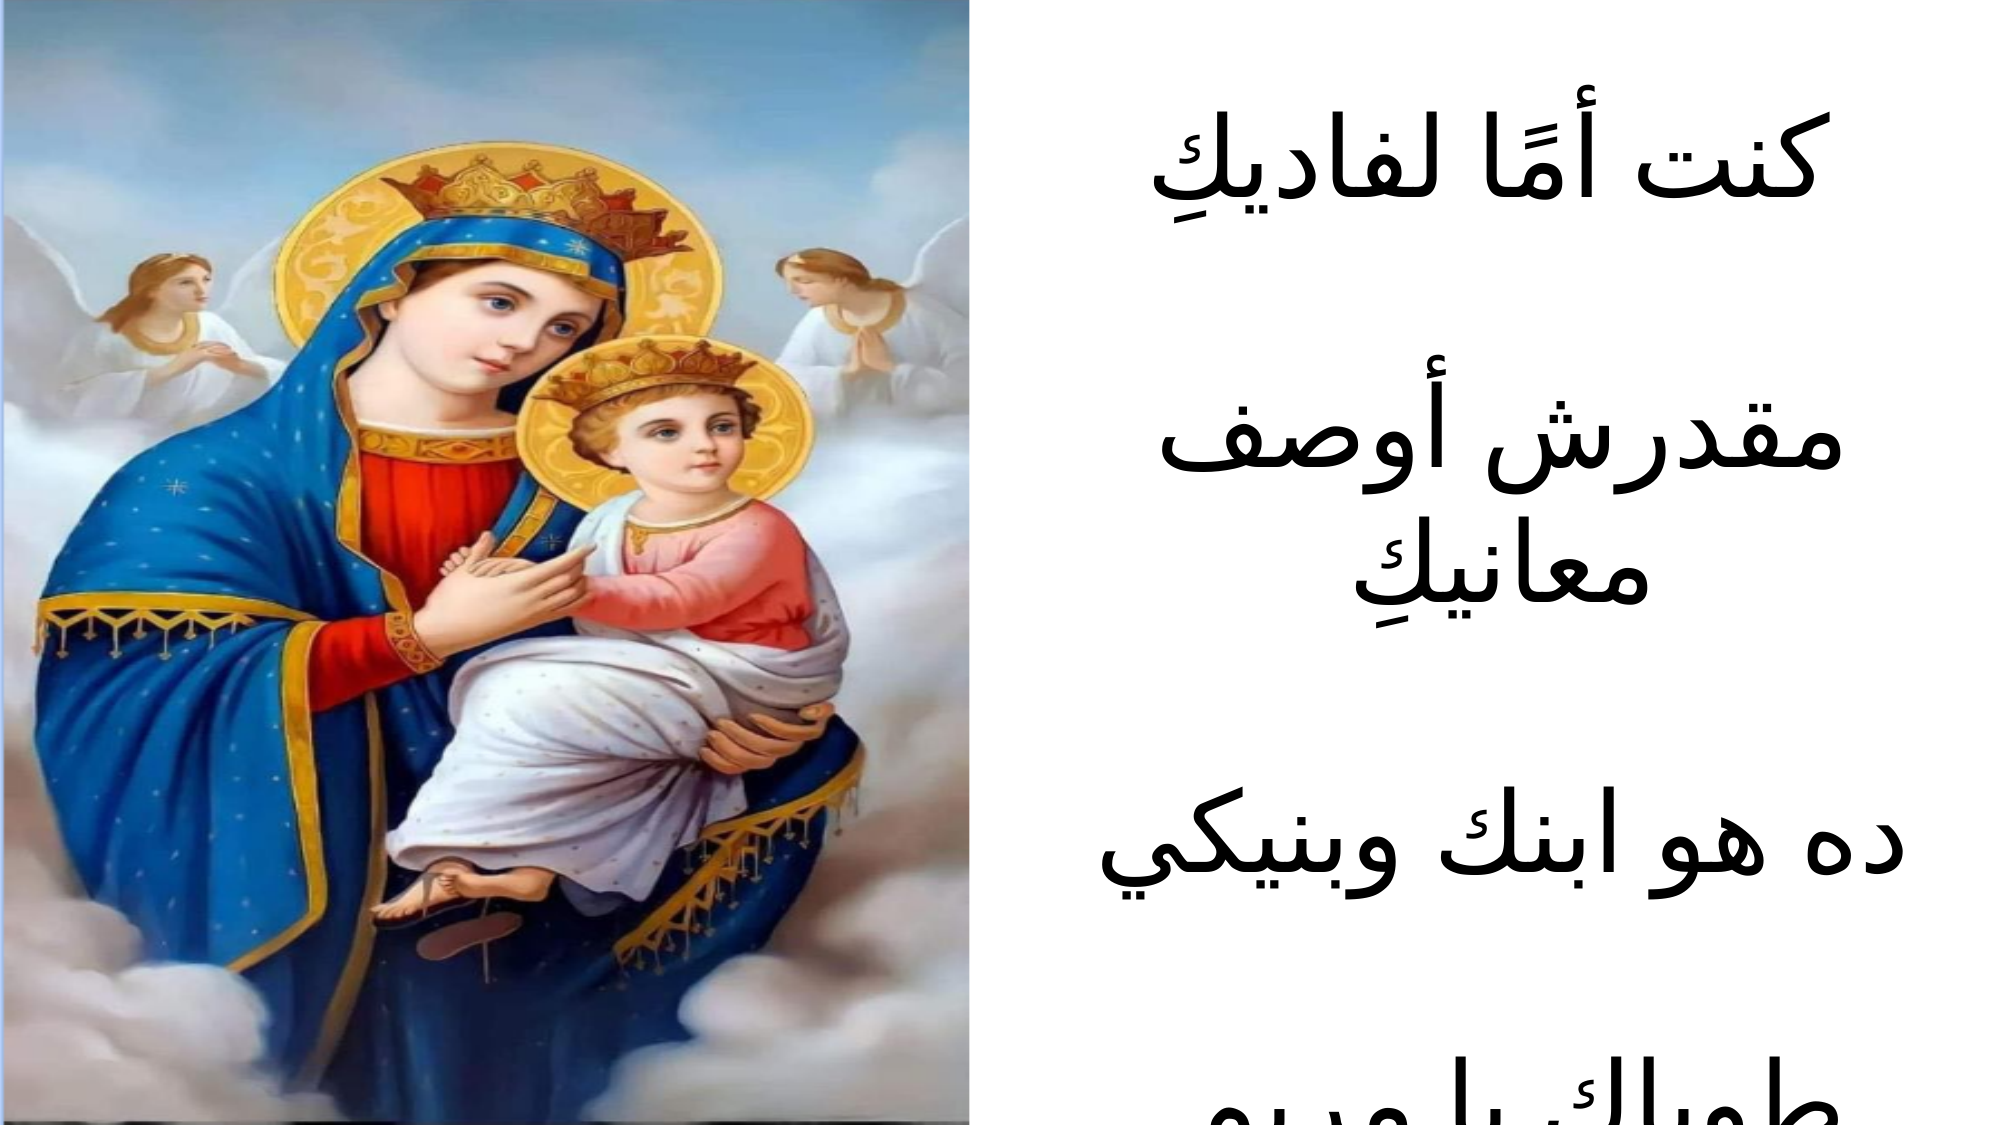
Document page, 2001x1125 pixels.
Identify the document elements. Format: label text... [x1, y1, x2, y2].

picture [0, 0, 970, 1125]
text_box كنت أمًا لفاديكِ مقدرش أوصف معانيكِ ده هو ابنك وبنيكي طوباكِ يا مريم طوباكِ [1017, 77, 1988, 1125]
